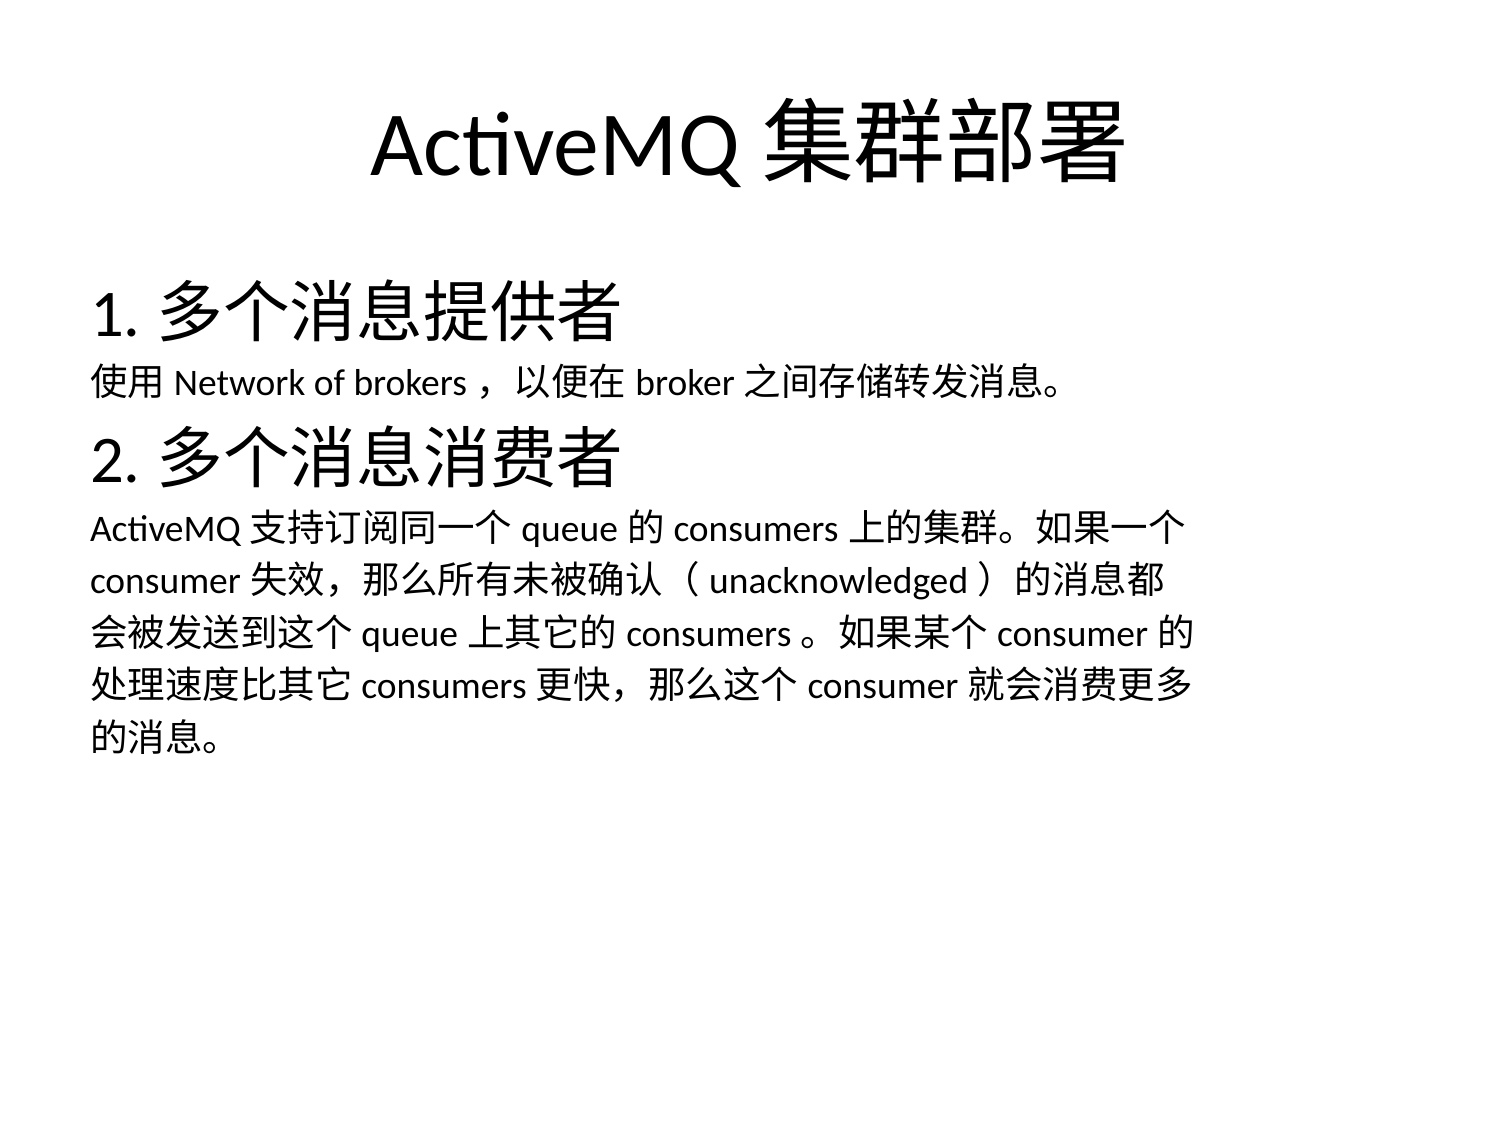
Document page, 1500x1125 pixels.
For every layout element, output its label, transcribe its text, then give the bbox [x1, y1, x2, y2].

title ActiveMQ集群部署 [75, 45, 1425, 233]
list 1.多个消息提供者 使用Network of brokers，以便在broker之间存储转发消息。 2.多个消息消费者 ActiveMQ支持订阅同一个queue的consumers上的集群。如果一个 consumer失效，那么所有未被确认（unacknowledged）的消息都 会被发送到这个queue上其它的consumers。如果某个consumer的 处理速度比其它consumers更快，那么这个consumer就会消费更多 的消息。 [75, 262, 1425, 1005]
